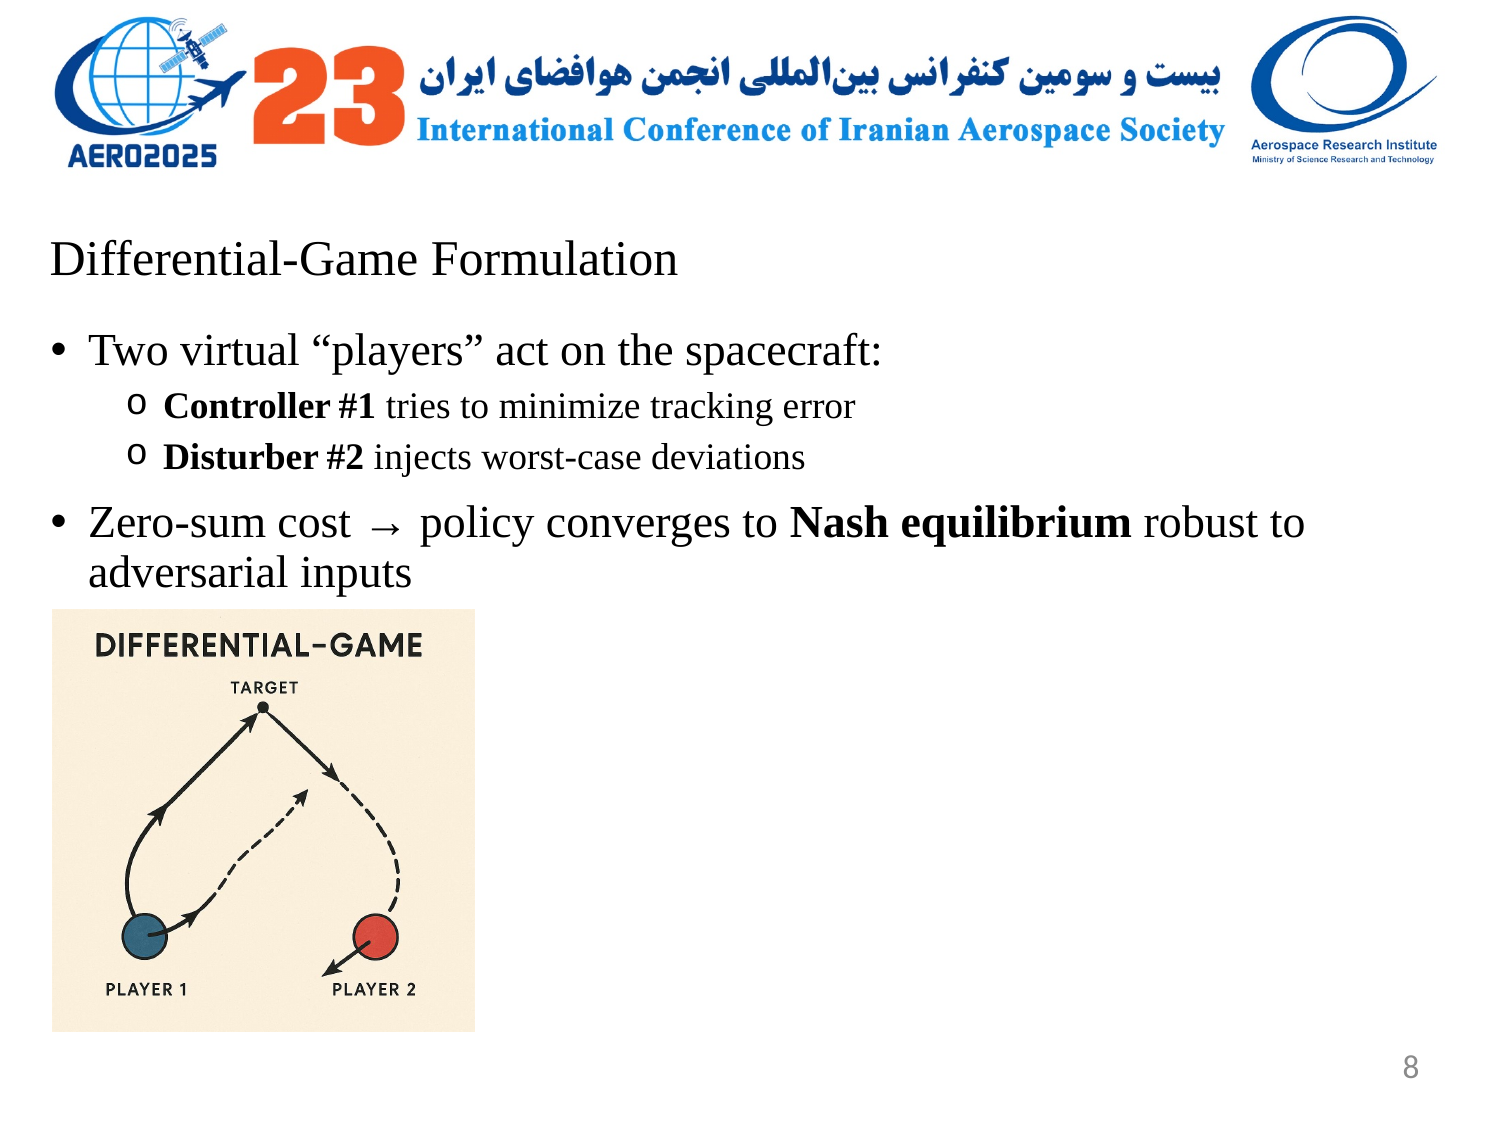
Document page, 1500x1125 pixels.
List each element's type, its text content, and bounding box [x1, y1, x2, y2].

slide_number 8 [1354, 1032, 1435, 1098]
picture [16, 0, 1484, 191]
list Two virtual “players” act on the spacecraft: Controller #1 tries to minimize tracking error Disturber #2 injects worst‑case deviations Zero‑sum cost → policy converges to Nash equilibrium robust to adversarial inputs [35, 318, 1330, 1033]
picture [52, 609, 475, 1032]
title Differential‑Game Formulation [34, 191, 1469, 327]
